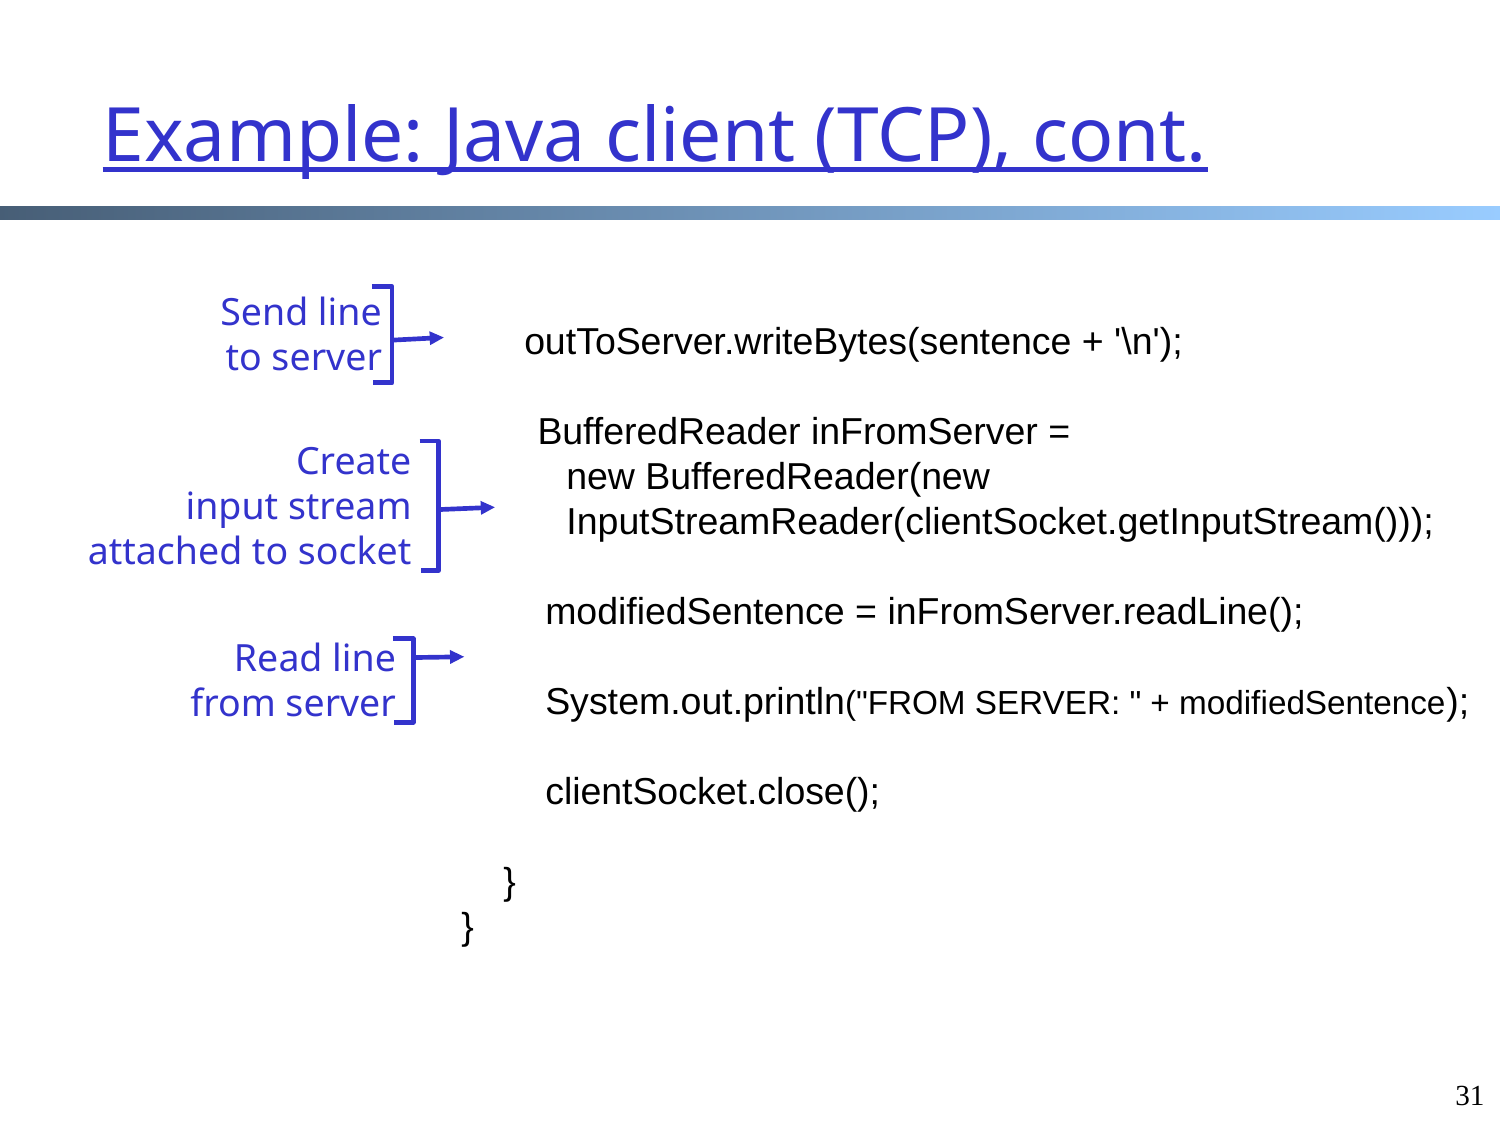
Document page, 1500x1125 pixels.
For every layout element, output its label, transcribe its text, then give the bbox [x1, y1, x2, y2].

text_box Read line from server [175, 626, 411, 732]
text_box [415, 650, 465, 664]
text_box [204, 280, 444, 387]
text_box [33, 429, 495, 580]
slide_number 31 [1424, 1068, 1500, 1125]
text_box [392, 638, 414, 723]
text_box outToServer.writeBytes(sentence + '\n'); BufferedReader inFromServer = new BufferedReader(new InputStreamReader(clientSocket.getInputStream())); modifiedSentence = inFromServer.readLine(); System.out.println("FROM SERVER: " + modifiedSentence); clientSocket.close(); } } [446, 309, 1495, 955]
title Example: Java client (TCP), cont. [87, 37, 1363, 225]
